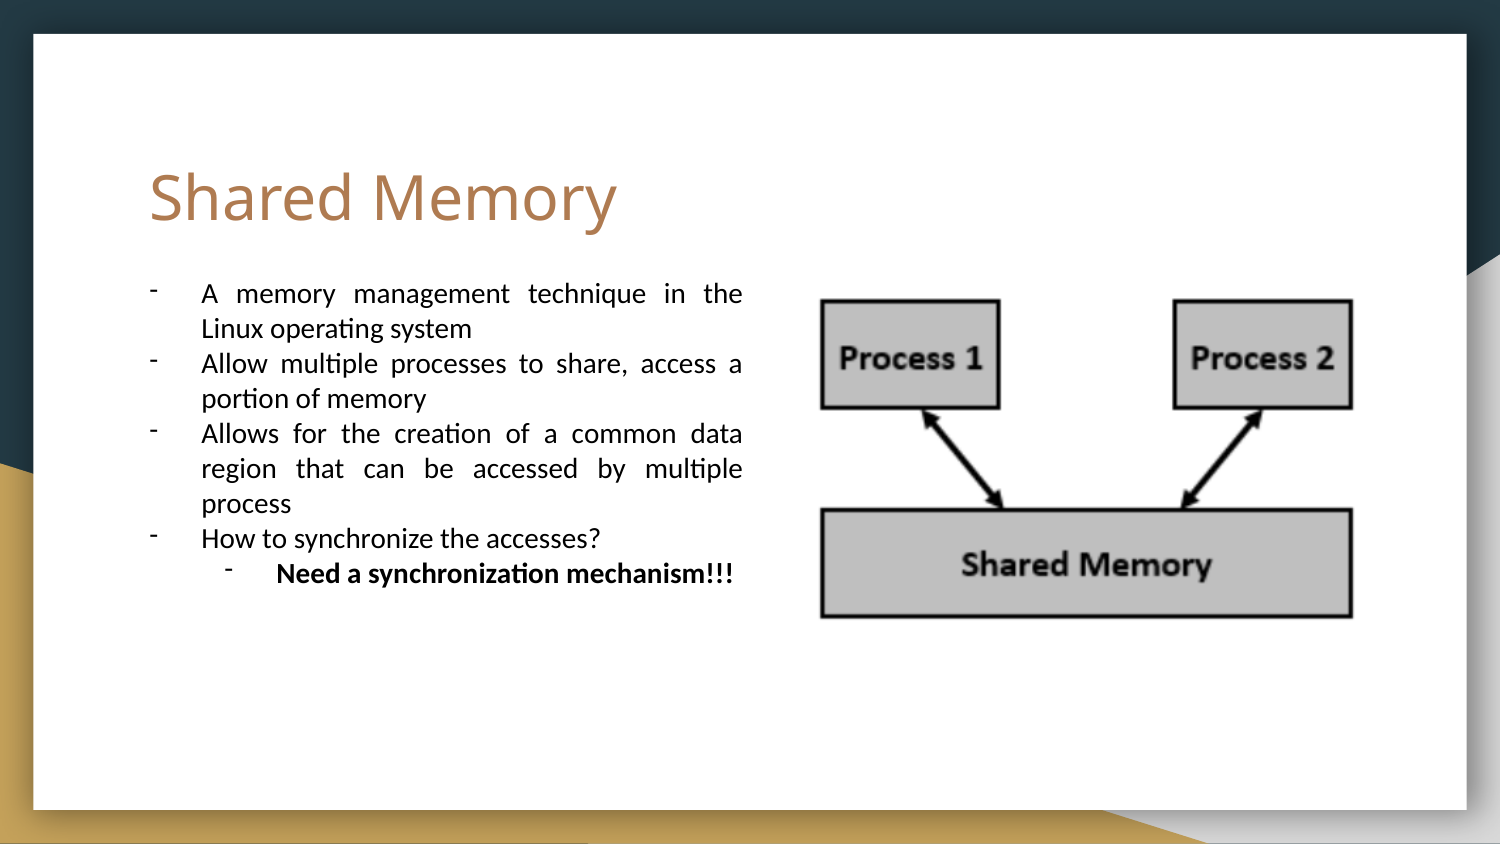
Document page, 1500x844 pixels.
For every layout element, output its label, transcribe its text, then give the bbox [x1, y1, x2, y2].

title Shared Memory [134, 138, 1366, 259]
picture [730, 259, 1463, 650]
text_box A memory management technique in the Linux operating system Allow multiple processes to share, access a portion of memory Allows for the creation of a common data region that can be accessed by multiple process How to synchronize the accesses? Need a synchronization mechanism!!! [111, 259, 729, 605]
